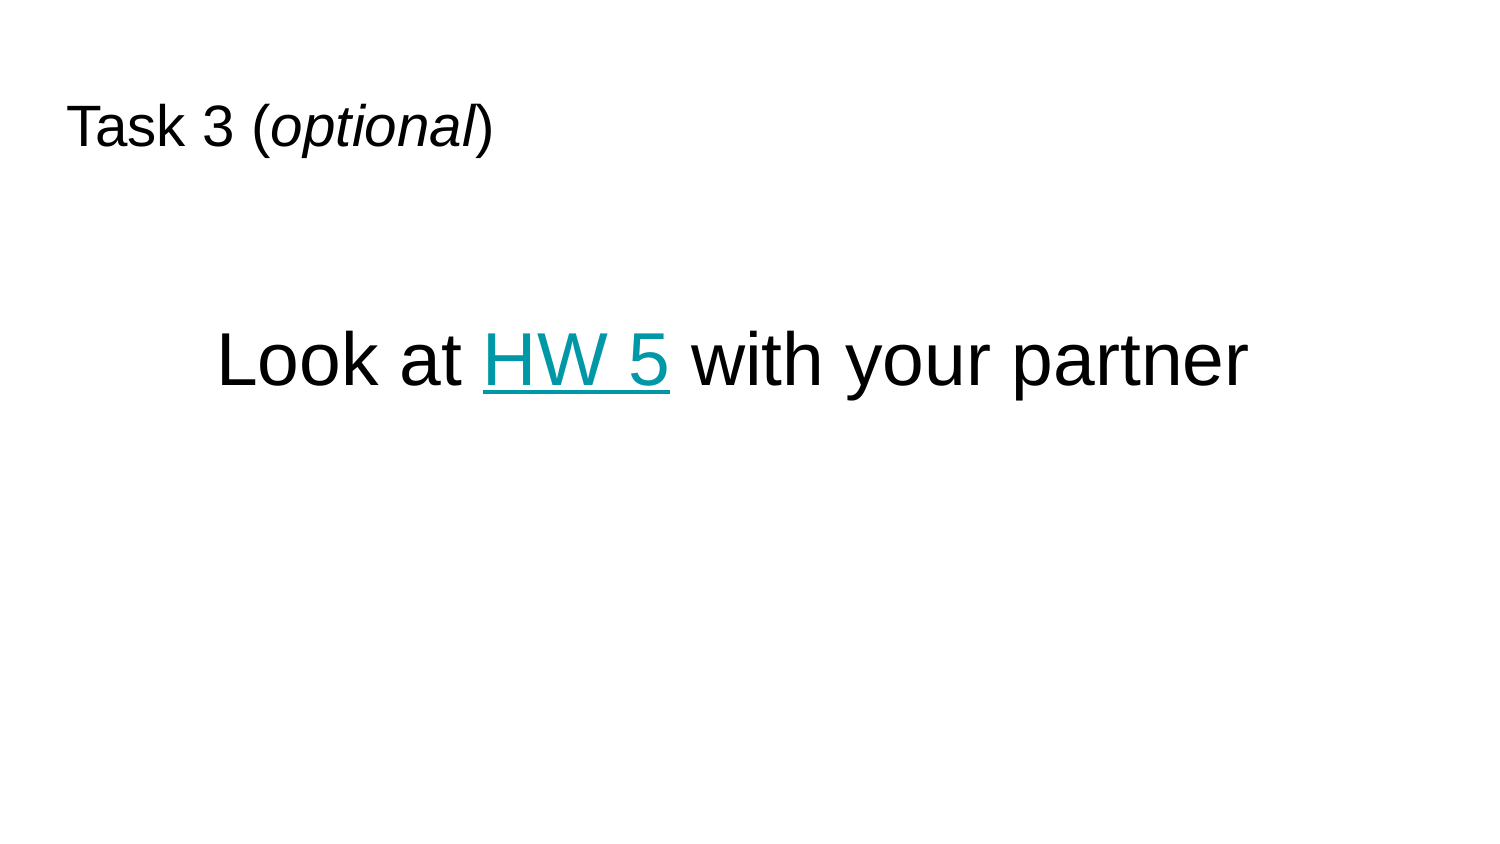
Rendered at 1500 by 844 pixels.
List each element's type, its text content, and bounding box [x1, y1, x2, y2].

list Look at HW 5 with your partner [51, 189, 1449, 750]
title Task 3 (optional) [51, 72, 1449, 167]
